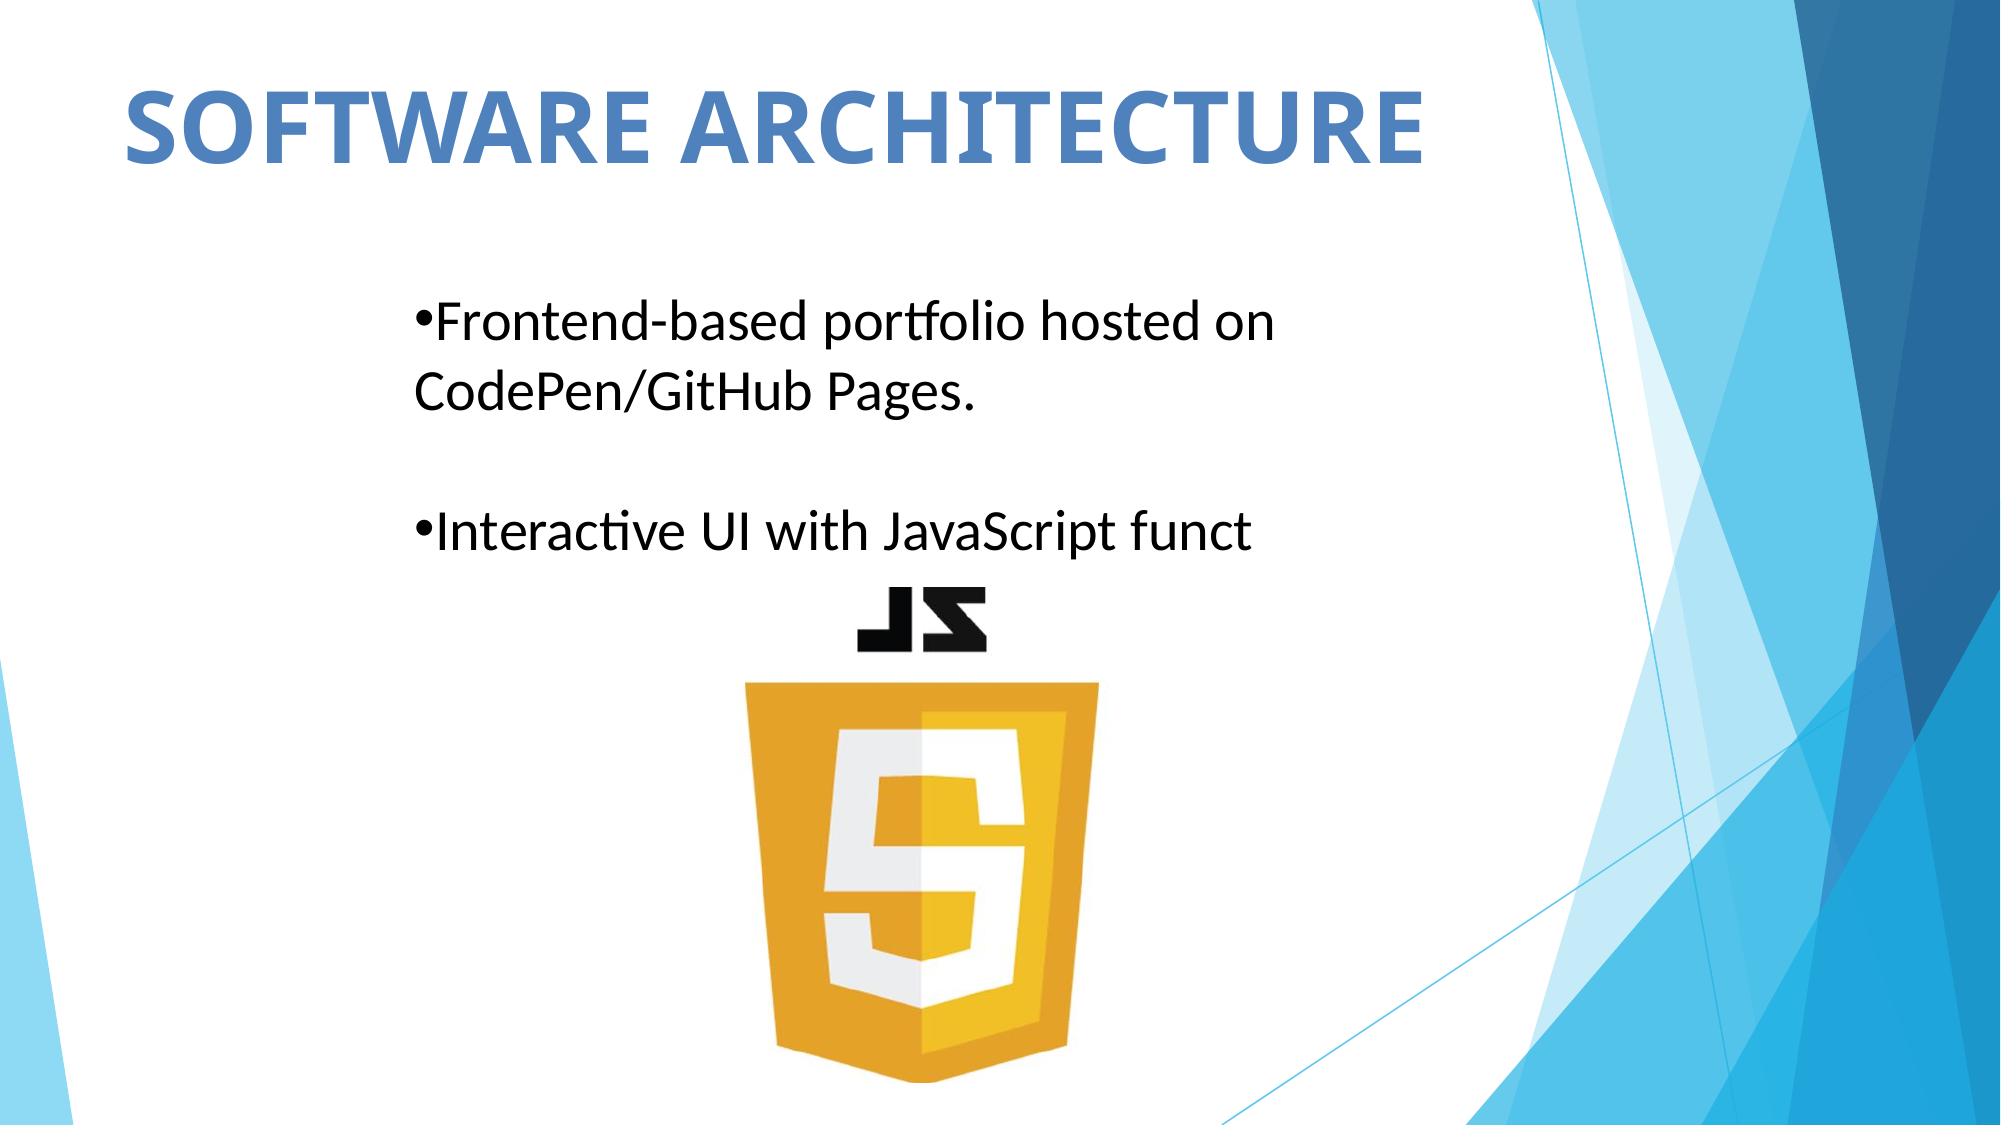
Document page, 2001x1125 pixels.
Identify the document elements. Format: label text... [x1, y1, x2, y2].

picture [674, 587, 1171, 1083]
title Software Architecture [123, 63, 1877, 182]
text_box Frontend-based portfolio hosted on CodePen/GitHub Pages. Interactive UI with JavaScript funct [399, 274, 1400, 570]
